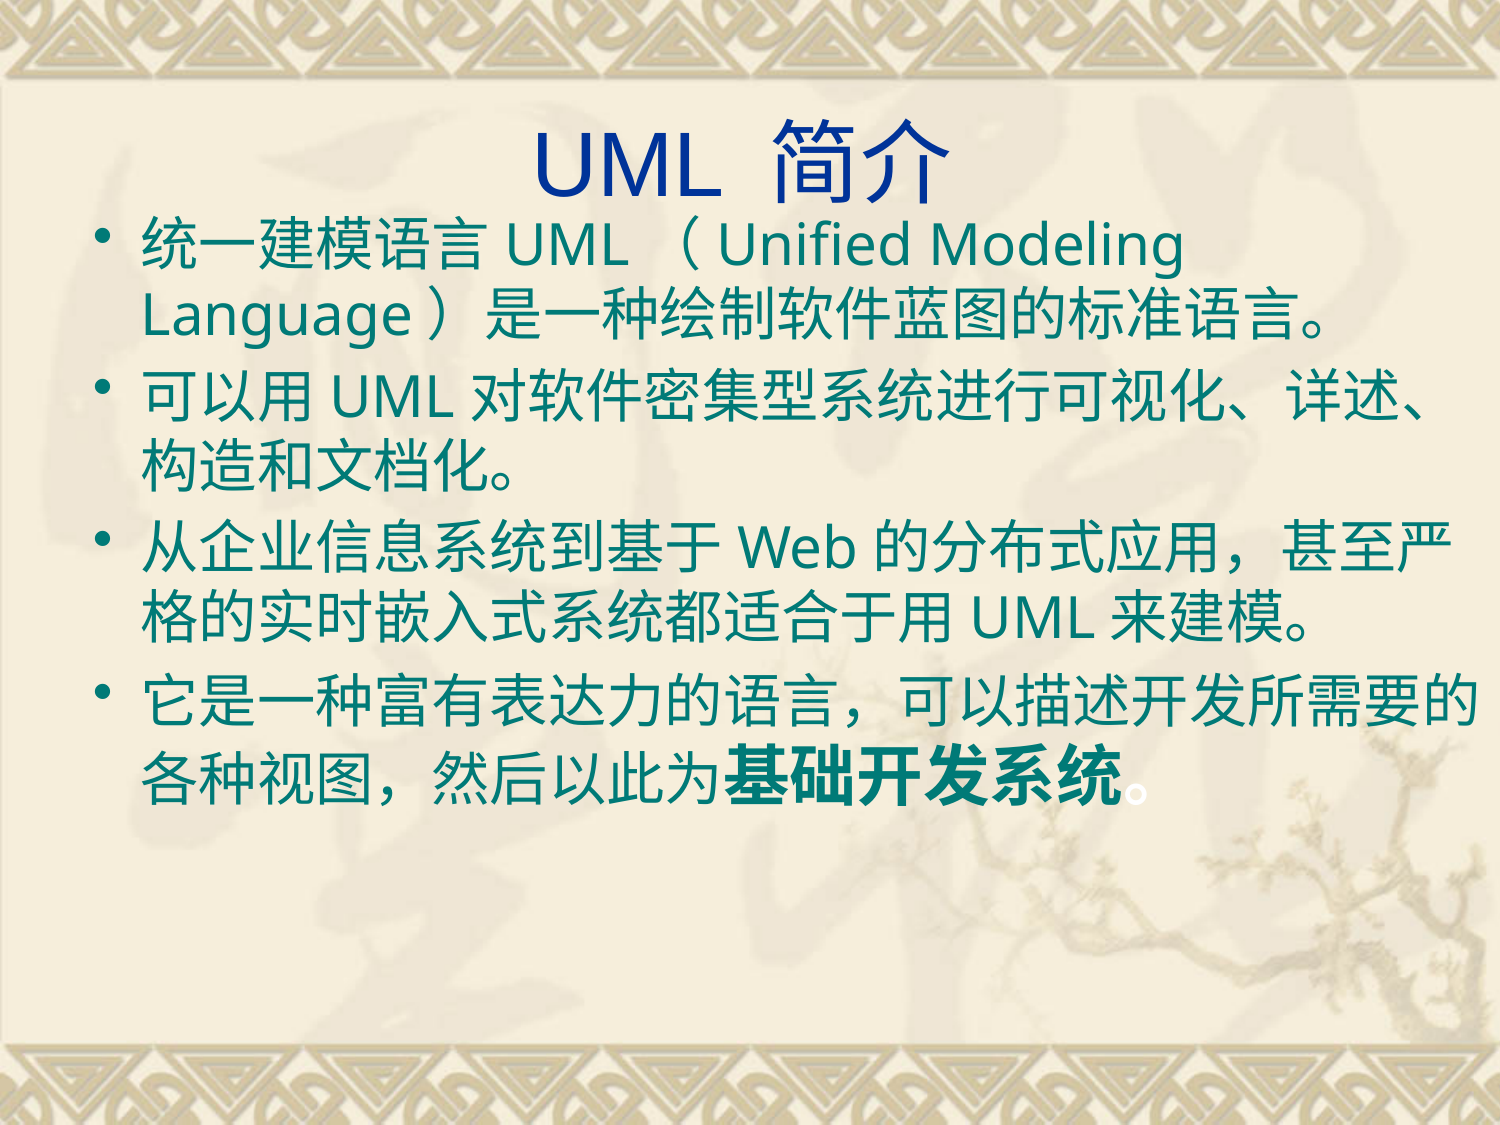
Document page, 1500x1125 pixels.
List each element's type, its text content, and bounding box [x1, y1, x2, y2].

picture [0, 0, 1500, 1125]
title UML 简介 [40, 66, 1443, 255]
text_box 统一建模语言UML（Unified Modeling Language）是一种绘制软件蓝图的标准语言。 可以用UML对软件密集型系统进行可视化、详述、构造和文档化。 从企业信息系统到基于Web的分布式应用，甚至严格的实时嵌入式系统都适合于用UML来建模。 它是一种富有表达力的语言，可以描述开发所需要的各种视图，然后以此为基础开发系统。 [78, 199, 1500, 822]
